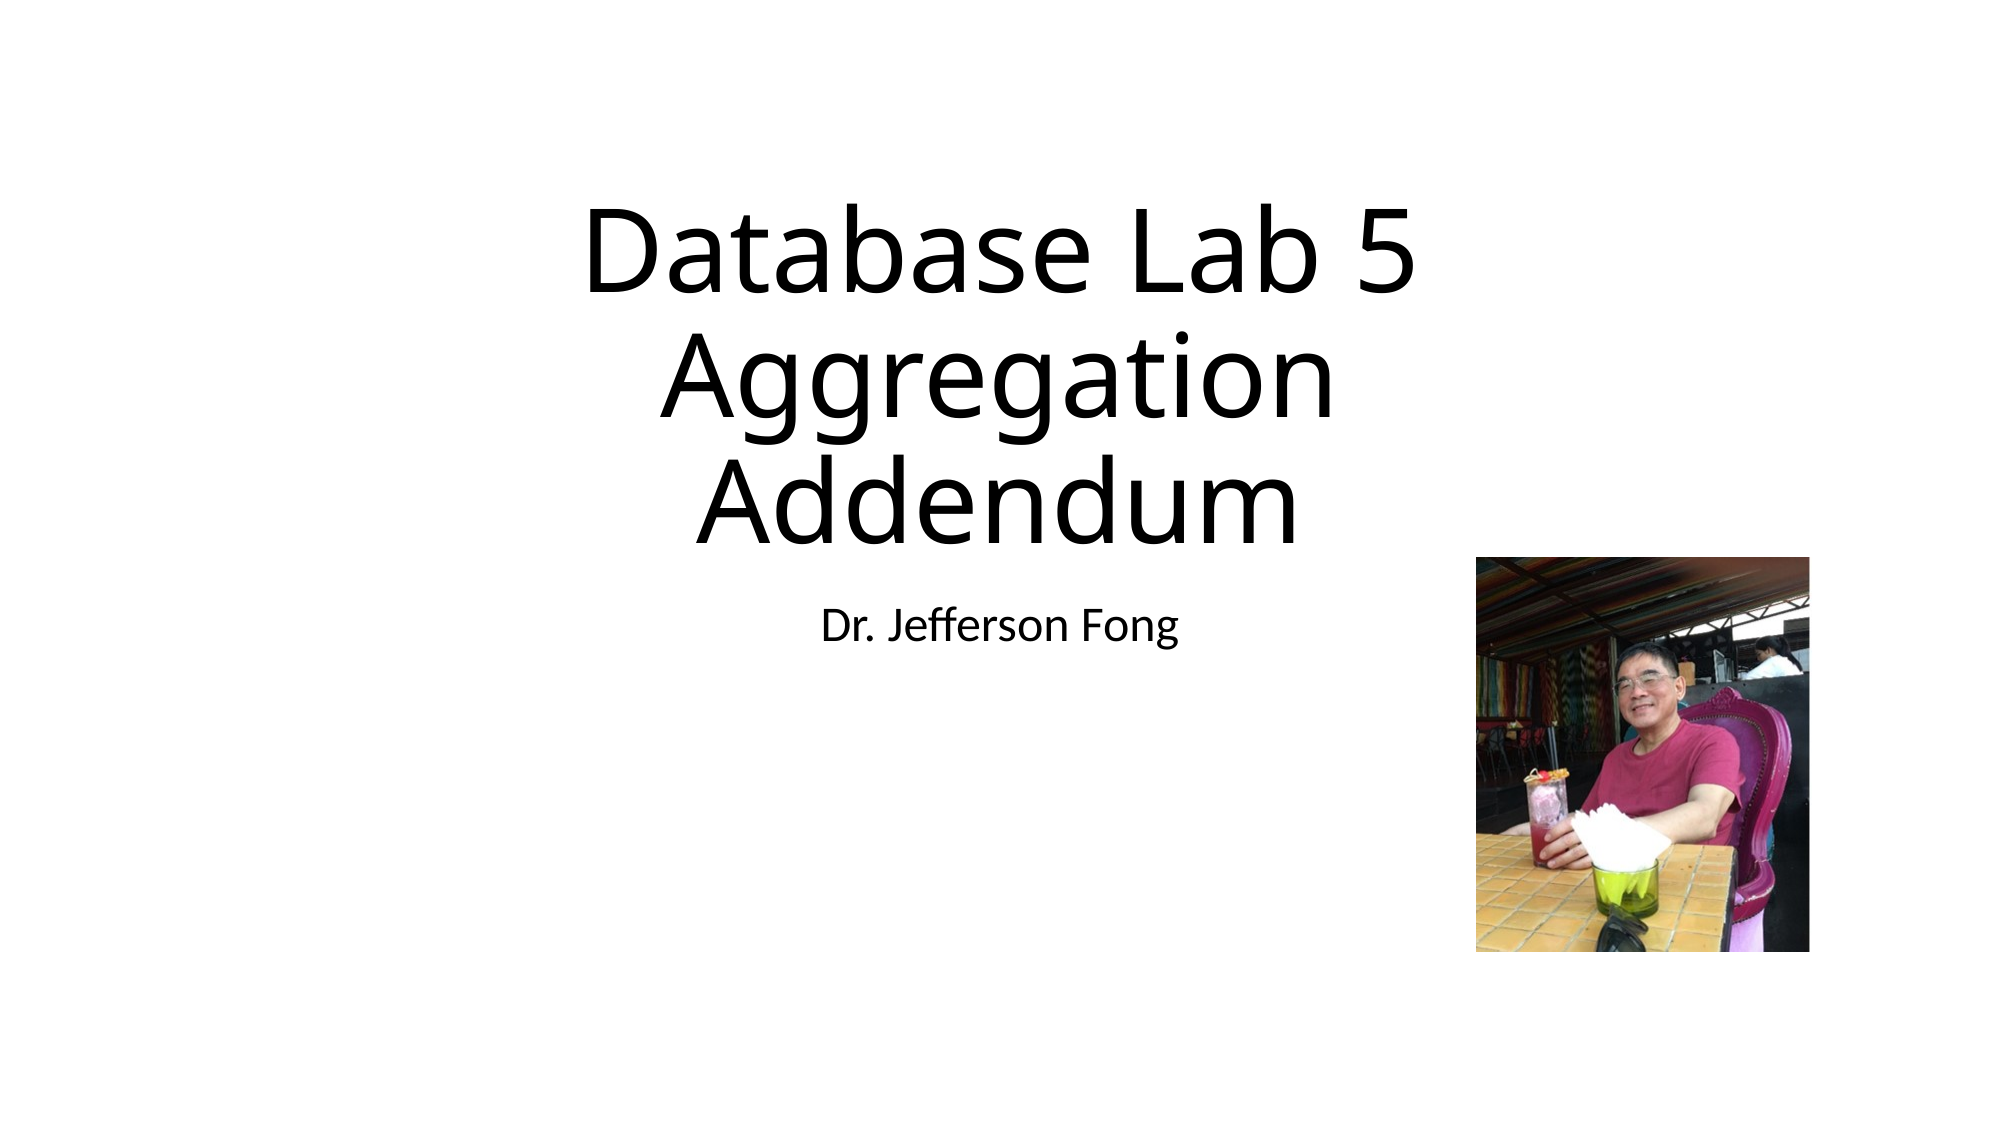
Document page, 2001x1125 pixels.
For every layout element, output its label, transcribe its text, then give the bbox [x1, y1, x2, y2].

subtitle Dr. Jefferson Fong [249, 590, 1475, 863]
picture [1475, 557, 2000, 952]
title Database Lab 5 Aggregation Addendum [249, 184, 1750, 576]
